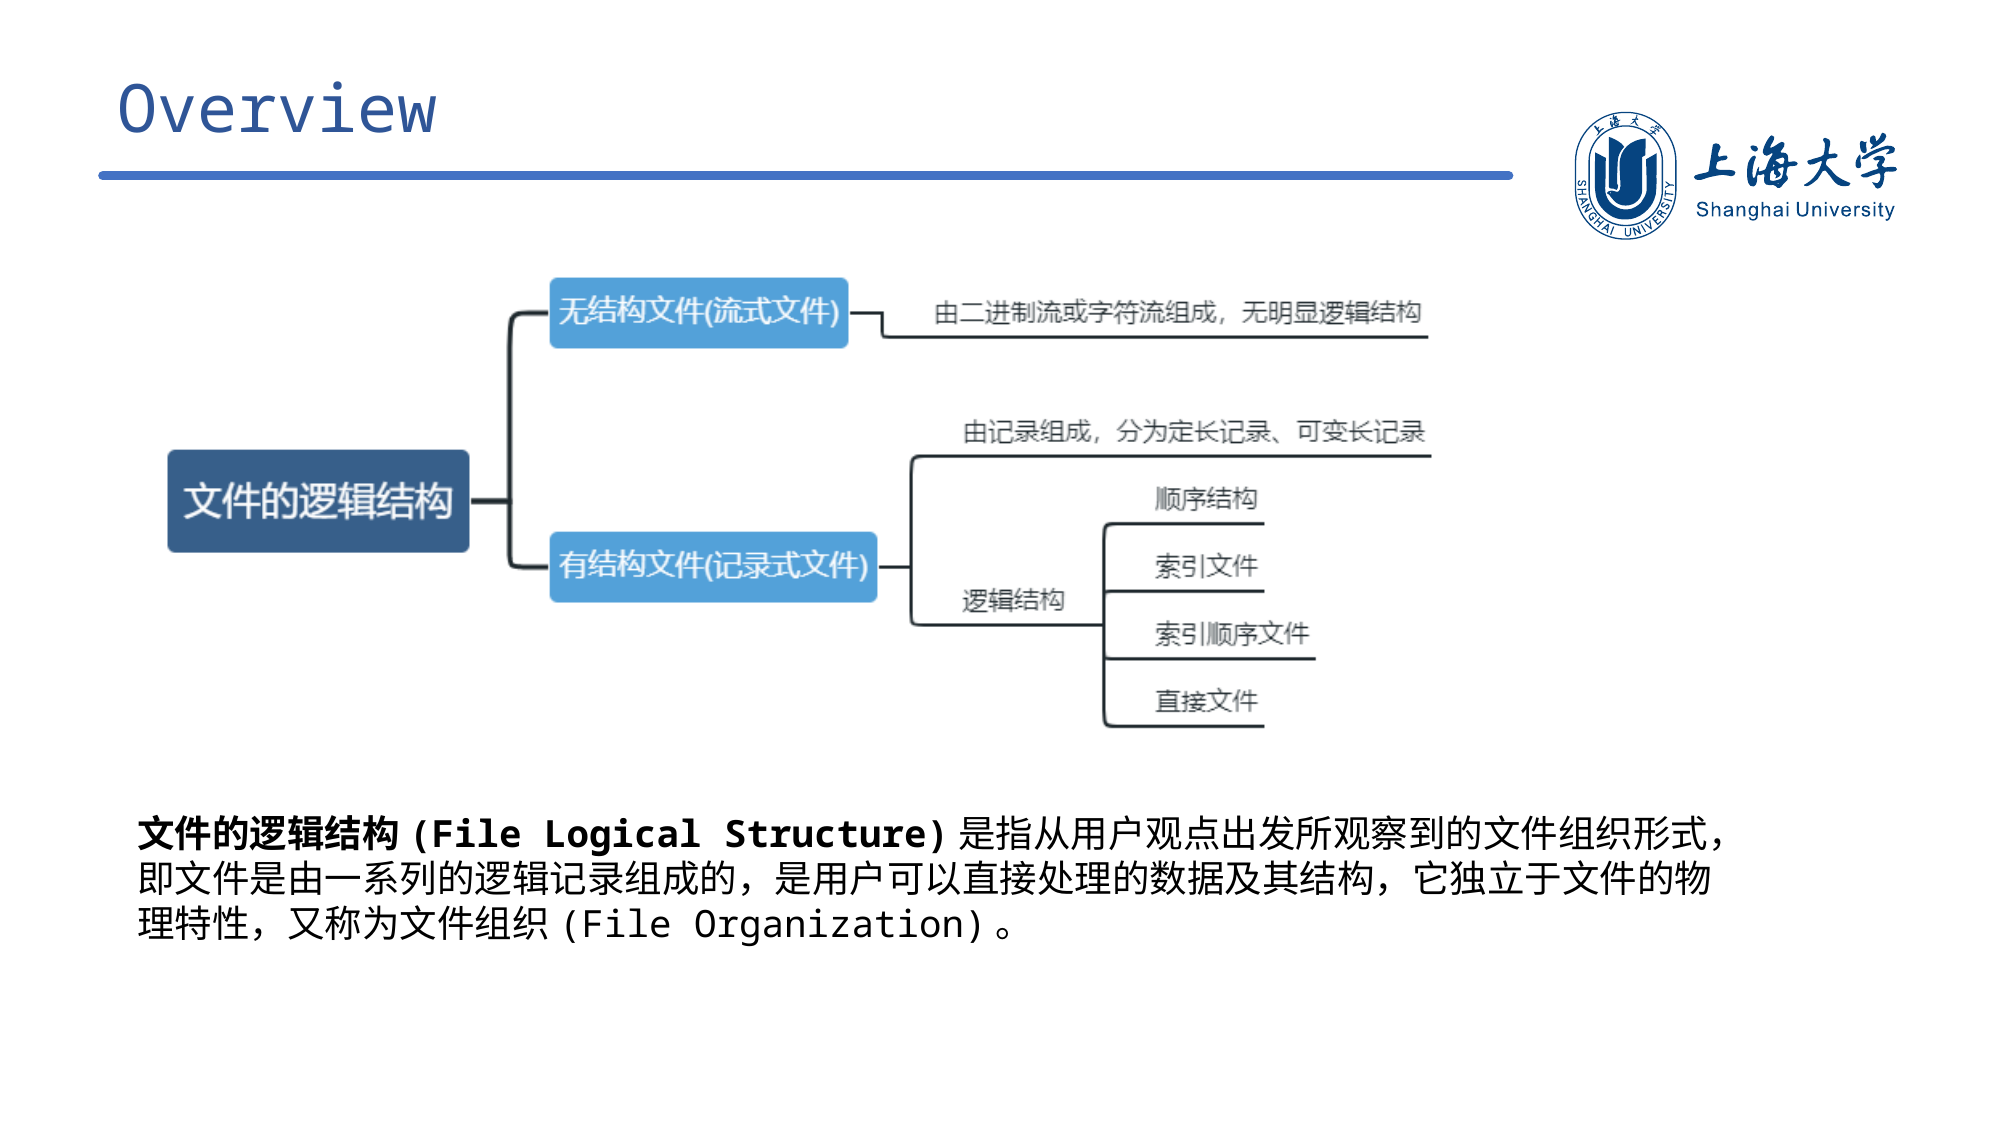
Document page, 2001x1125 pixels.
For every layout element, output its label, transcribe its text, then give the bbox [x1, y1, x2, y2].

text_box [1574, 111, 1898, 240]
text_box 文件的逻辑结构(File Logical Structure)是指从用户观点出发所观察到的文件组织形式，即文件是由一系列的逻辑记录组成的，是用户可以直接处理的数据及其结构，它独立于文件的物理特性，又称为文件组织(File Organization)。 [122, 802, 1741, 953]
picture [102, 212, 1496, 791]
text_box Overview [102, 58, 732, 154]
